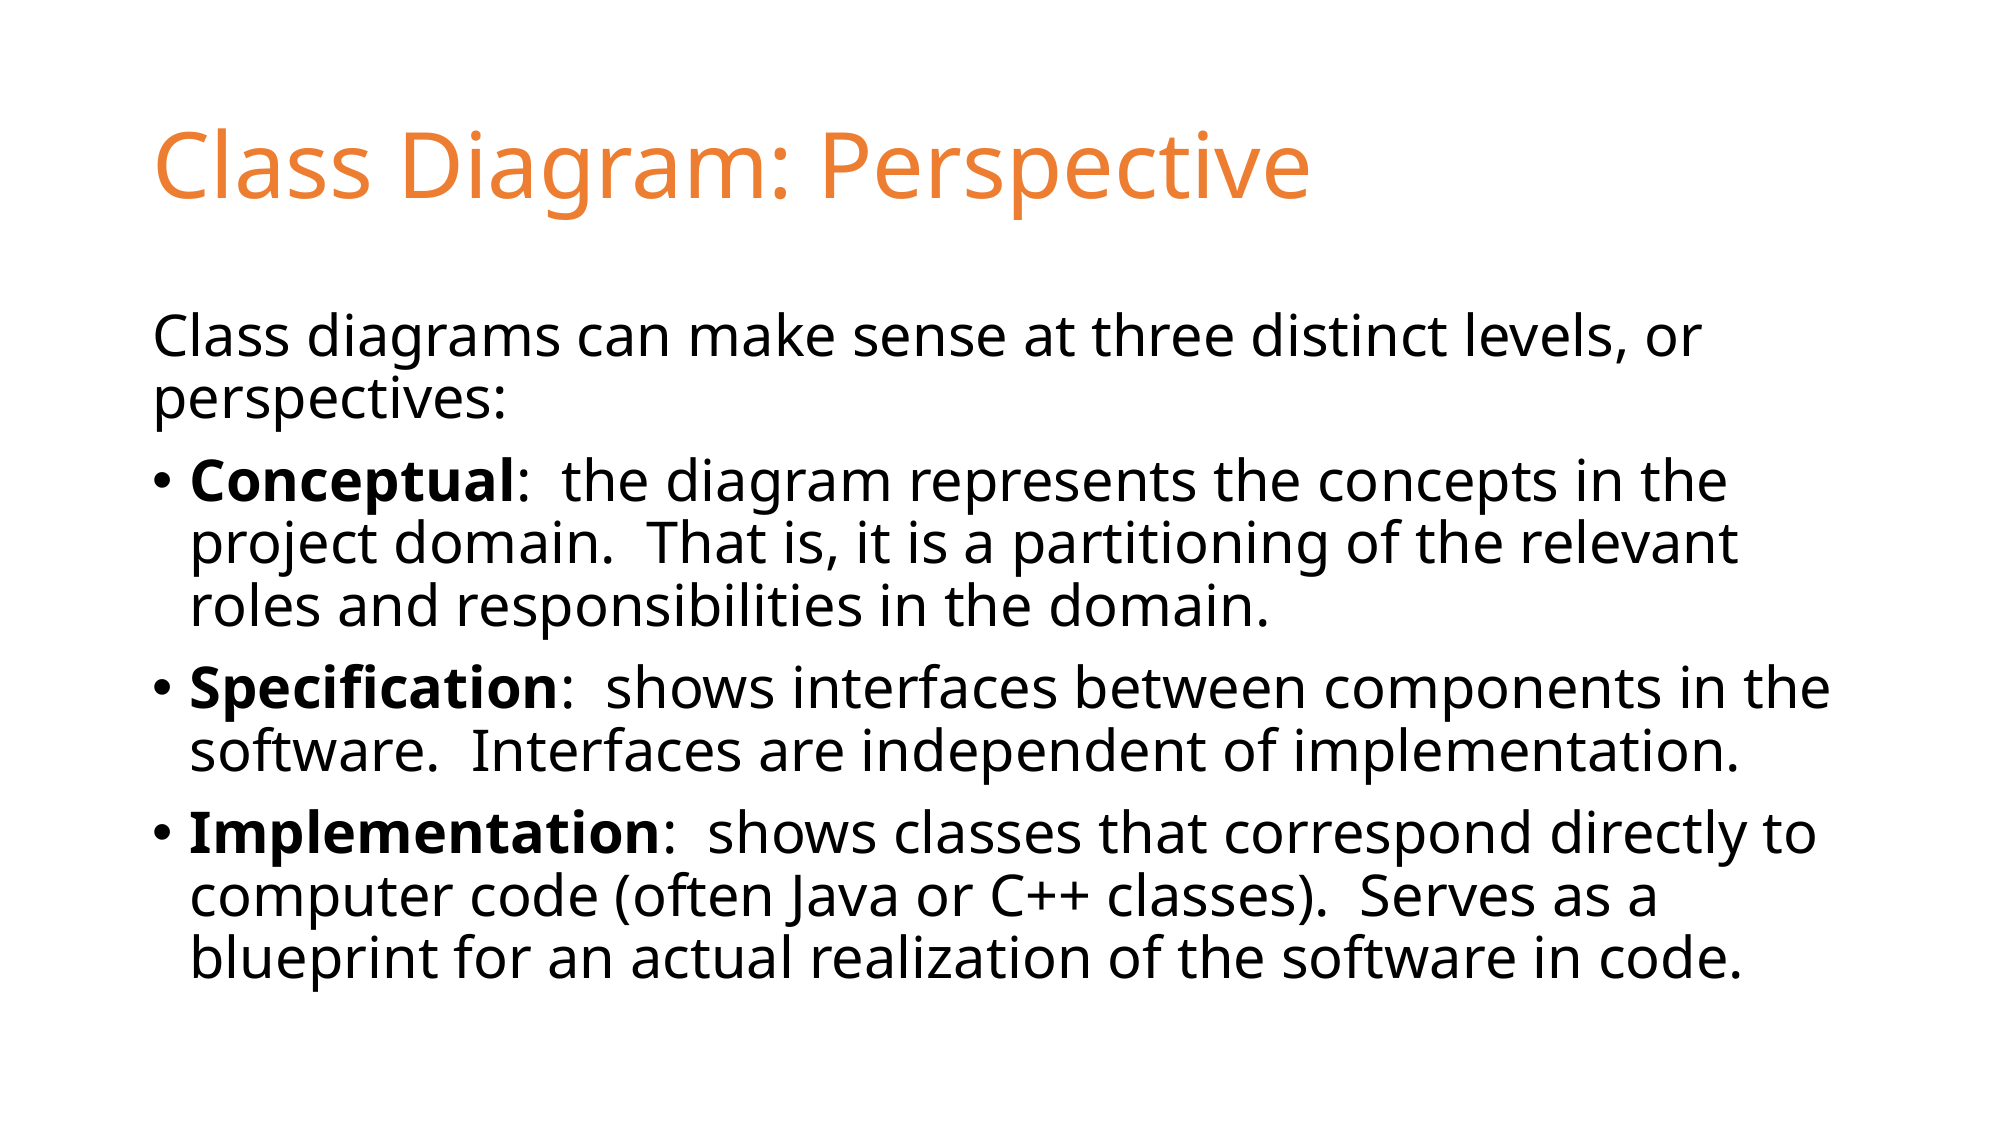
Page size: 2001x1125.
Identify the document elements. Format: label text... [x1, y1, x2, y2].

title Class Diagram: Perspective [137, 59, 1863, 278]
list Class diagrams can make sense at three distinct levels, or perspectives: Conceptual: the diagram represents the concepts in the project domain. That is, it is a partitioning of the relevant roles and responsibilities in the domain. Specification: shows interfaces between components in the software. Interfaces are independent of implementation. Implementation: shows classes that correspond directly to computer code (often Java or C++ classes). Serves as a blueprint for an actual realization of the software in code. [137, 299, 1863, 1014]
